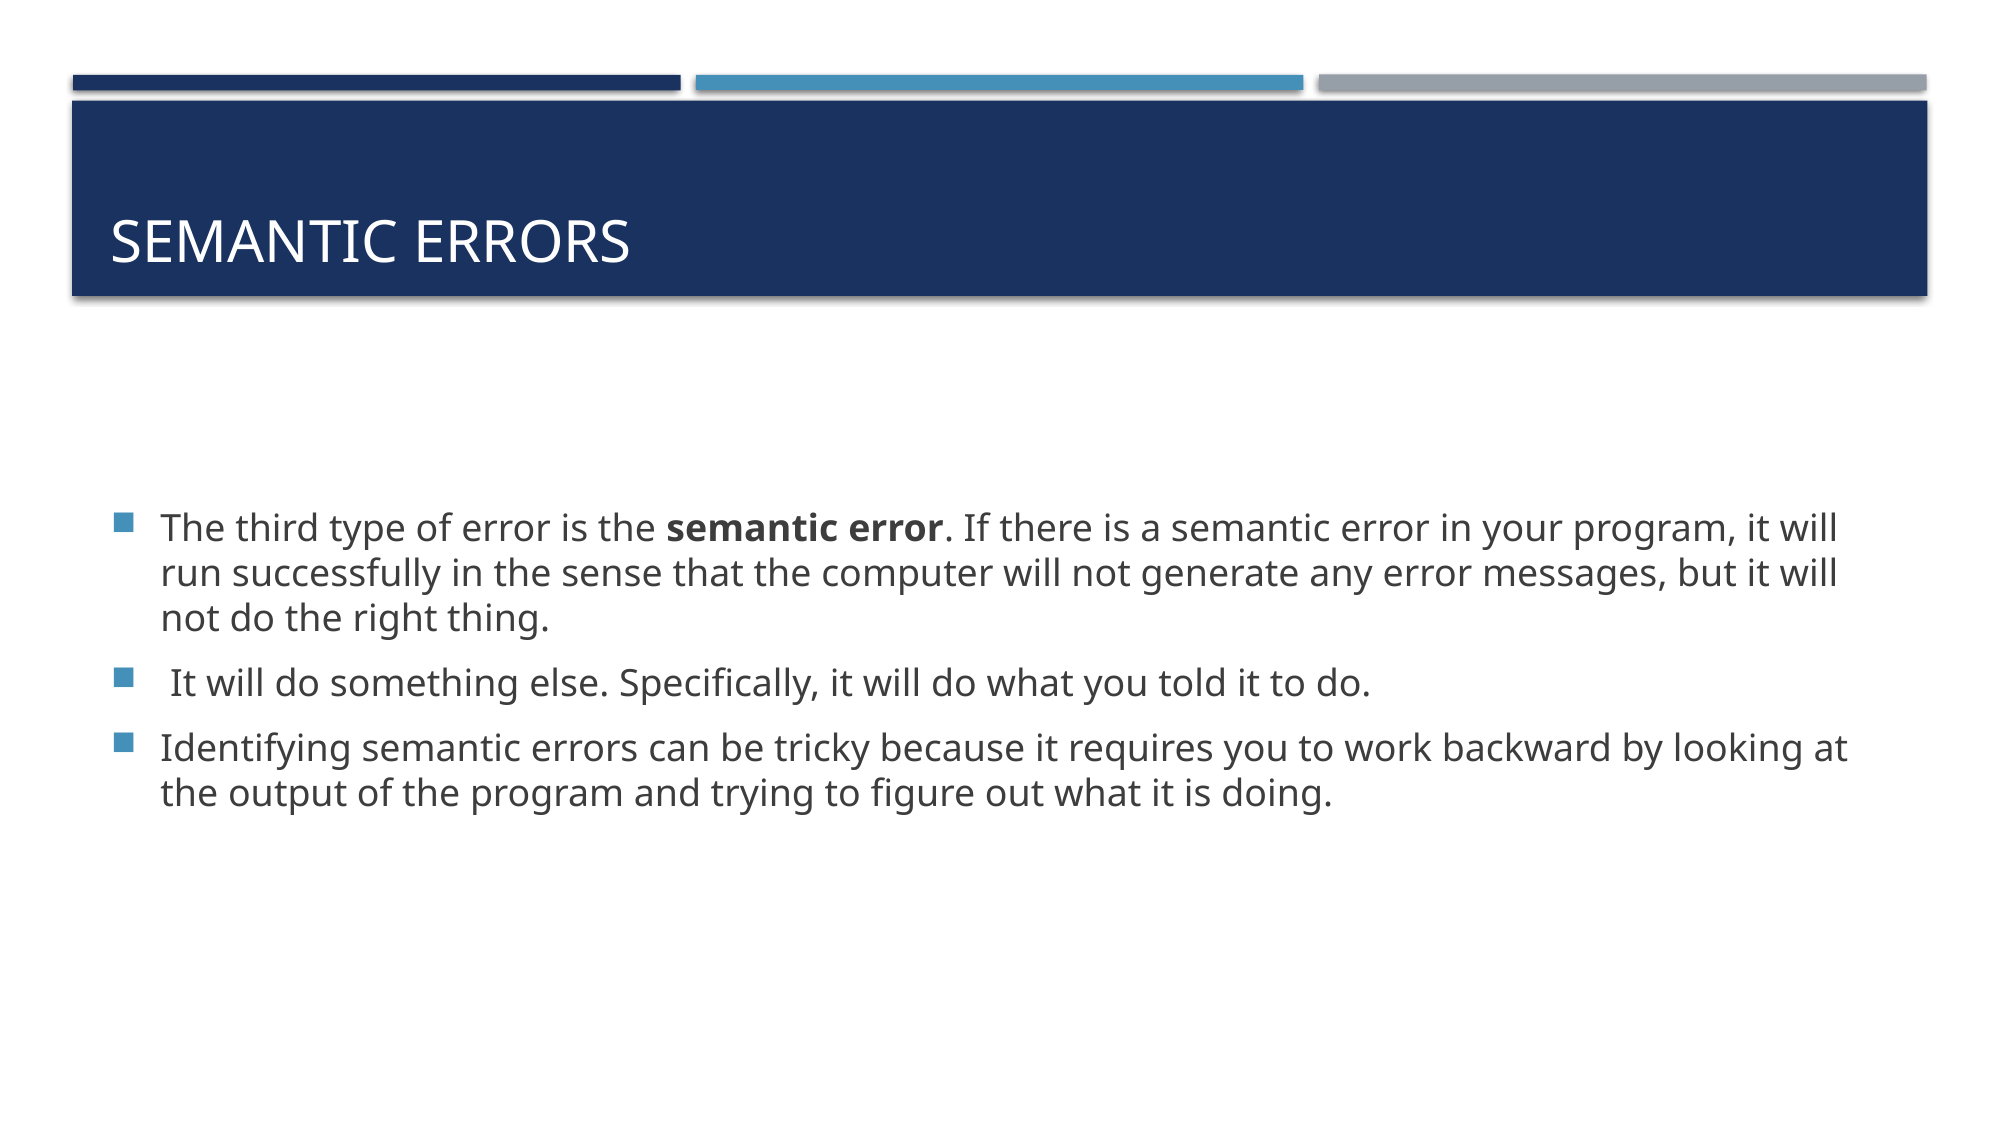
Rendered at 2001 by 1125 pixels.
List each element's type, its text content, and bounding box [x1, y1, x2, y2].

list The third type of error is the semantic error. If there is a semantic error in your program, it will run successfully in the sense that the computer will not generate any error messages, but it will not do the right thing. It will do something else. Specifically, it will do what you told it to do. Identifying semantic errors can be tricky because it requires you to work backward by looking at the output of the program and trying to figure out what it is doing. [95, 357, 1905, 962]
title SEMANTIC ERRORS [95, 115, 1905, 282]
